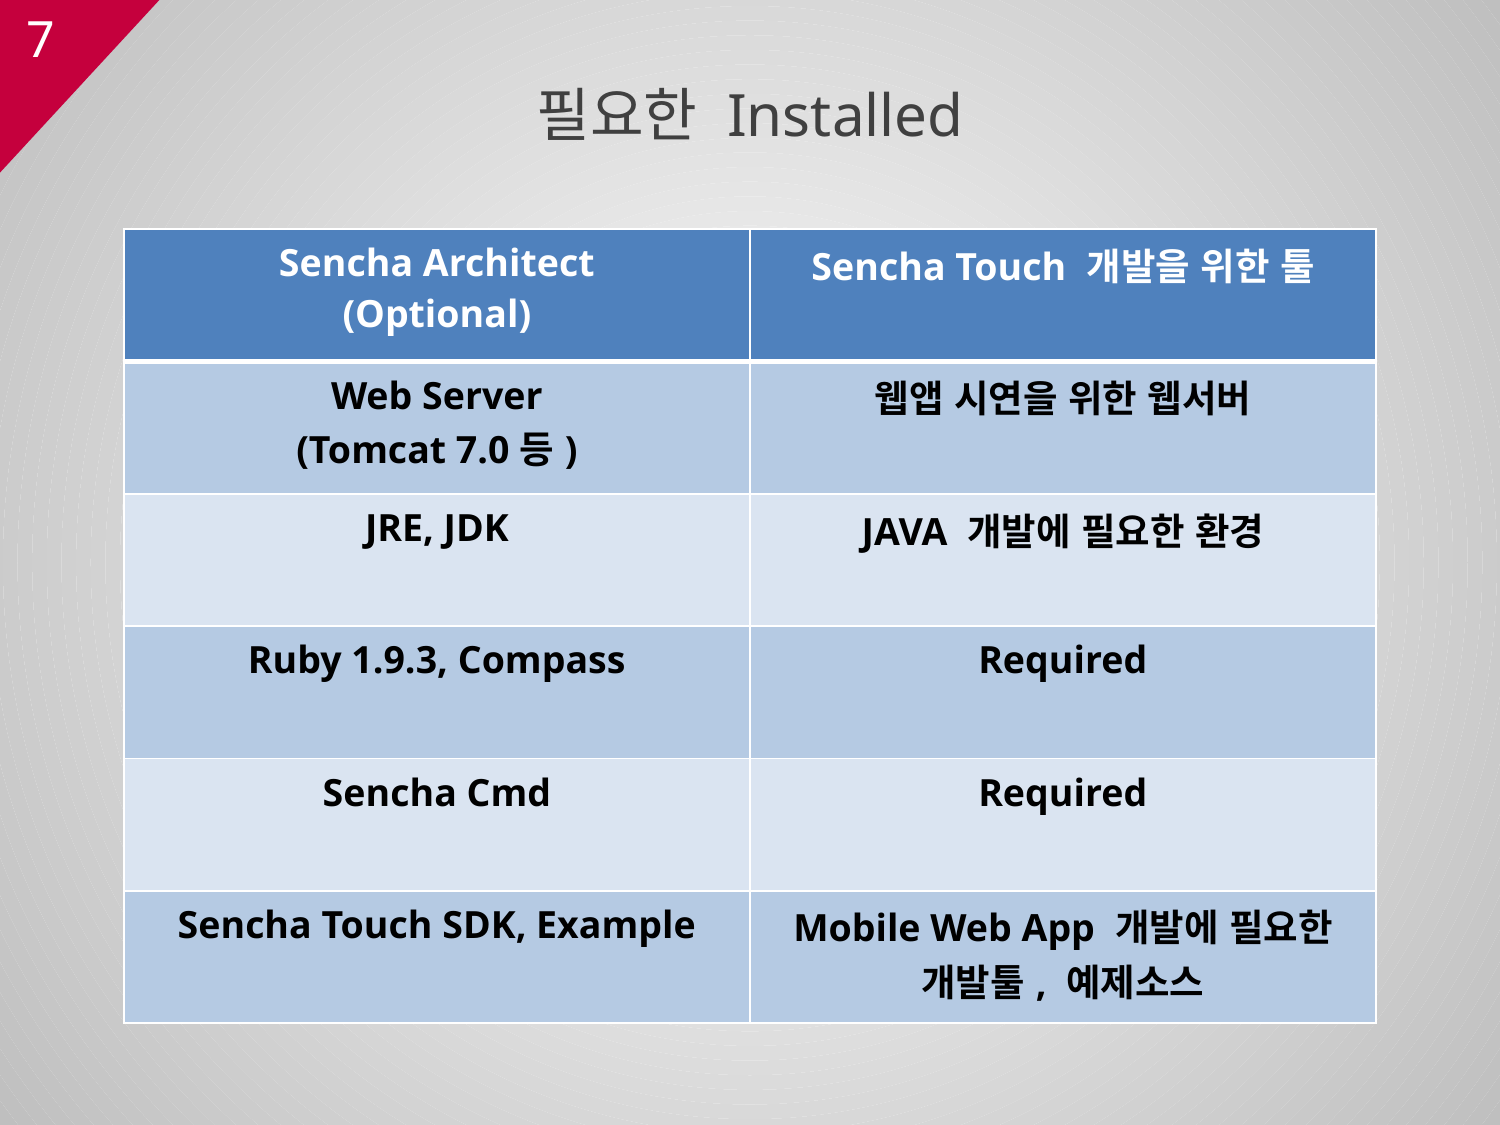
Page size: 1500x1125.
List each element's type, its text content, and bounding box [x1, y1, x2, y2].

table_cell Required [751, 627, 1375, 758]
table_cell Sencha Cmd [125, 759, 749, 890]
table_cell Required [751, 759, 1375, 890]
table_header Sencha Touch 개발을 위한 툴 [751, 230, 1375, 359]
table_cell JRE, JDK [125, 495, 749, 625]
table_cell Ruby 1.9.3, Compass [125, 627, 749, 758]
table_cell 웹앱 시연을 위한 웹서버 [751, 364, 1375, 493]
table_cell Sencha Touch SDK, Example [125, 892, 749, 1022]
table_cell Web Server (Tomcat 7.0등) [125, 364, 749, 493]
table_cell Mobile Web App 개발에 필요한 개발툴, 예제소스 [751, 892, 1375, 1022]
title 필요한 Installed [123, 66, 1376, 161]
table_cell JAVA 개발에 필요한 환경 [751, 495, 1375, 625]
table_header Sencha Architect (Optional) [125, 230, 749, 359]
